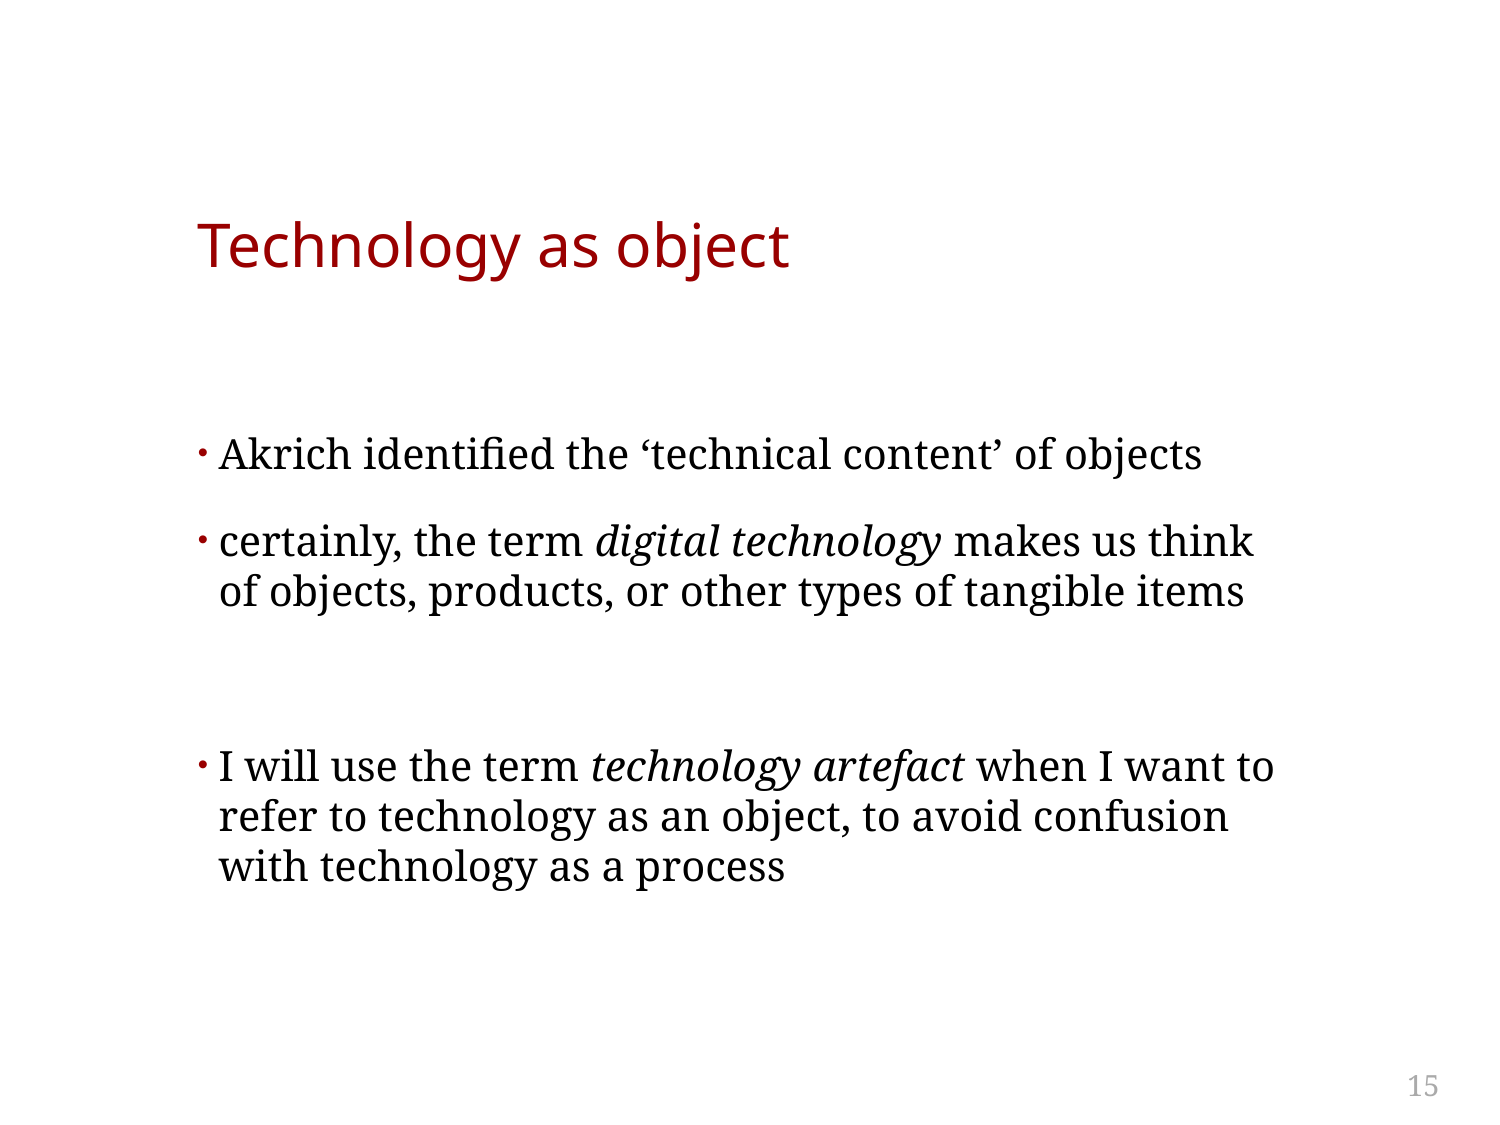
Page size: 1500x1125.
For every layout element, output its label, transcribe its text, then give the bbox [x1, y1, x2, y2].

title Technology as object [190, 203, 1310, 337]
list Akrich identified the ‘technical content’ of objects certainly, the term digital technology makes us think of objects, products, or other types of tangible items I will use the term technology artefact when I want to refer to technology as an object, to avoid confusion with technology as a process [190, 337, 1310, 1125]
slide_number 15 [1349, 1050, 1498, 1125]
